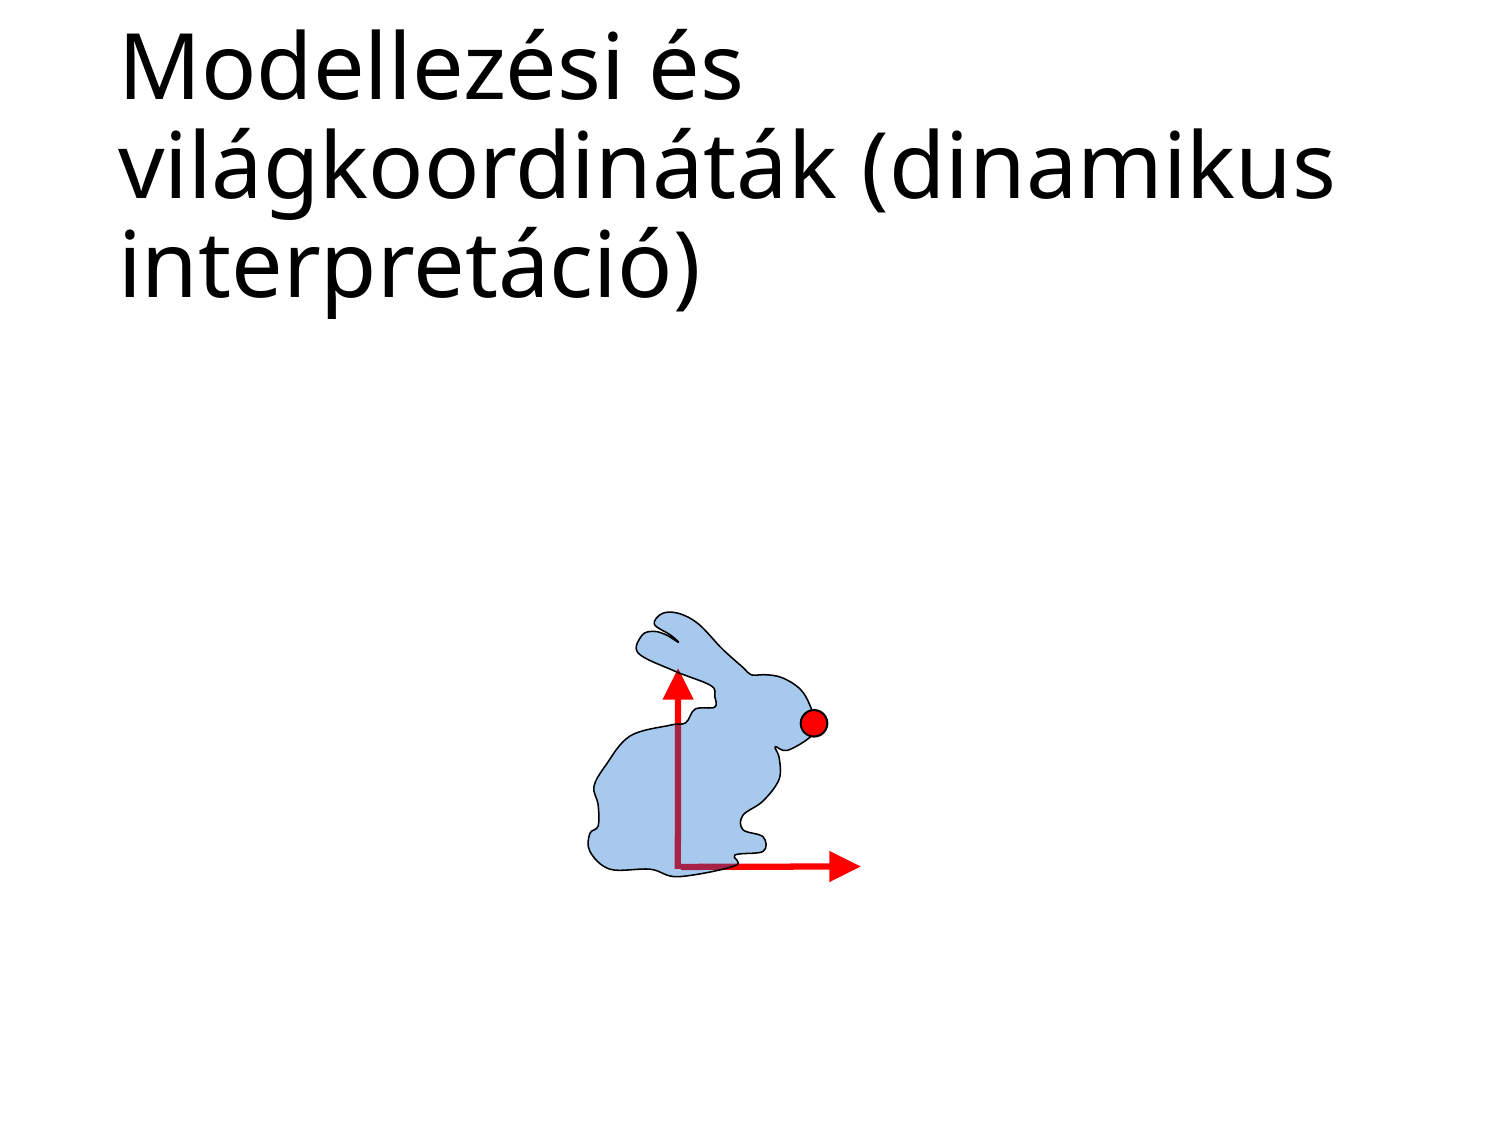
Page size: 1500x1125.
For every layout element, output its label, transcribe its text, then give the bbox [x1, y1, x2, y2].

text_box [586, 611, 828, 878]
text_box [699, 811, 842, 923]
title Modellezési és világkoordináták (dinamikus interpretáció) [103, 59, 1397, 278]
